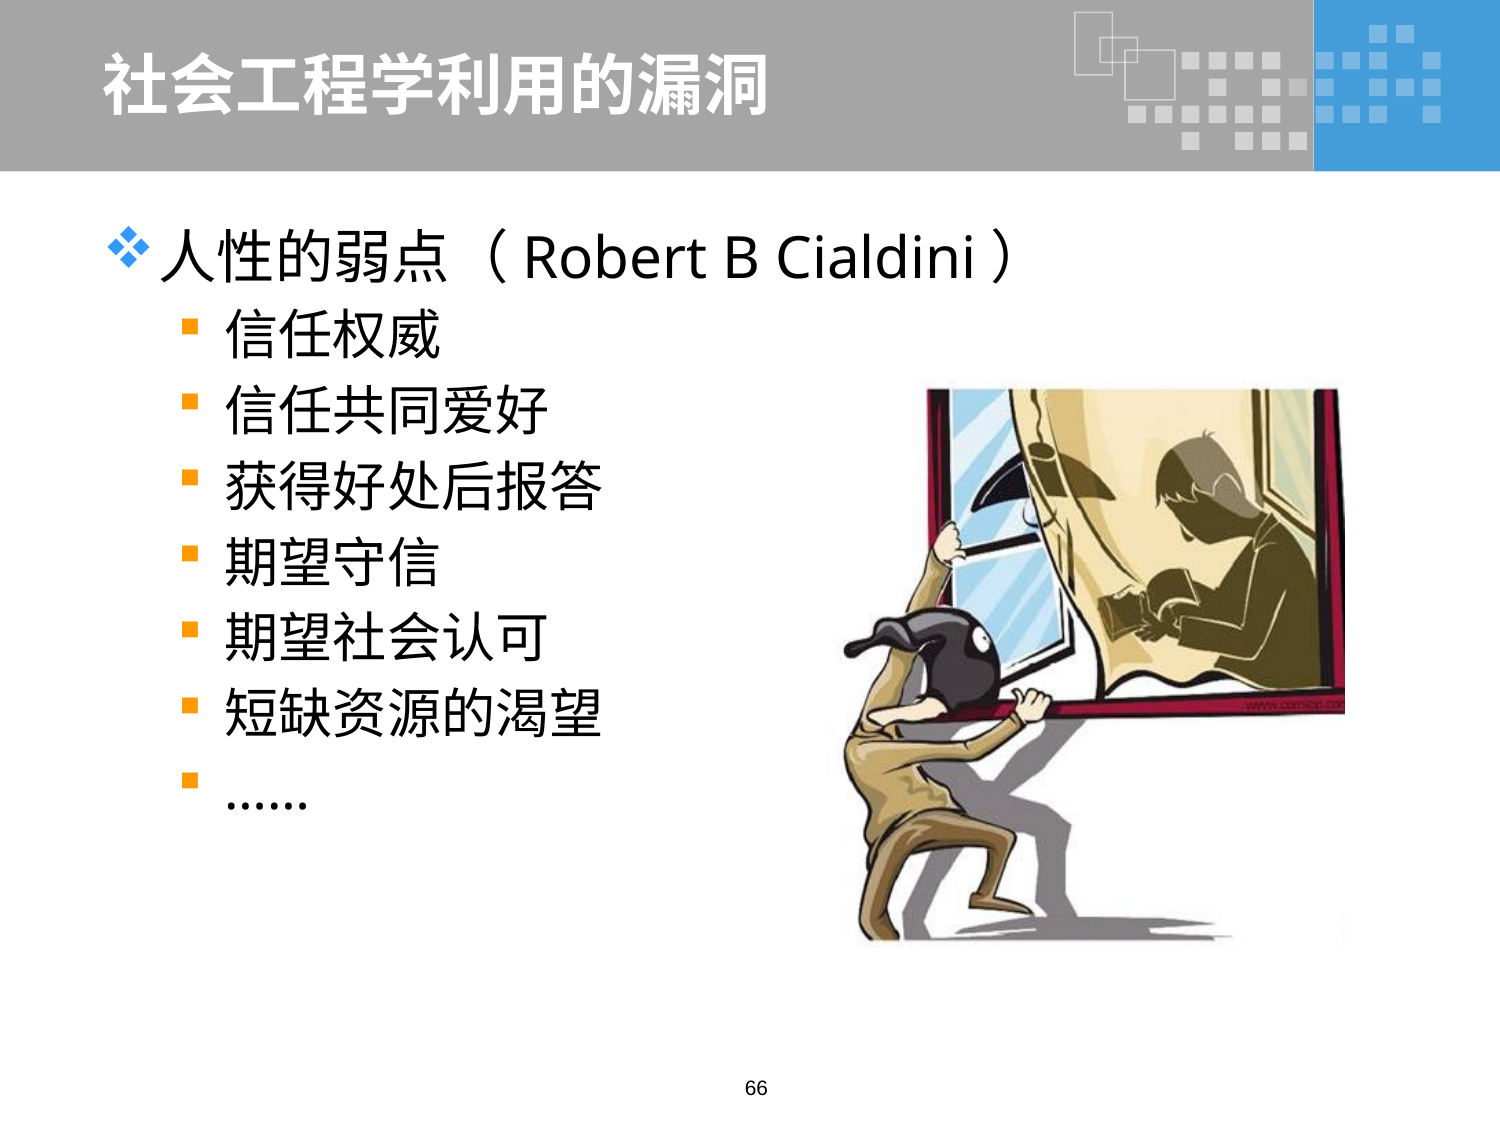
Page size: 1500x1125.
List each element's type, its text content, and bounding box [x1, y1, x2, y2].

slide_number 66 [687, 1066, 826, 1111]
title 社会工程学利用的漏洞 [87, 42, 1252, 123]
list 人性的弱点（Robert B Cialdini） 信任权威 信任共同爱好 获得好处后报答 期望守信 期望社会认可 短缺资源的渴望 …… [87, 212, 1432, 1050]
picture [824, 379, 1345, 948]
